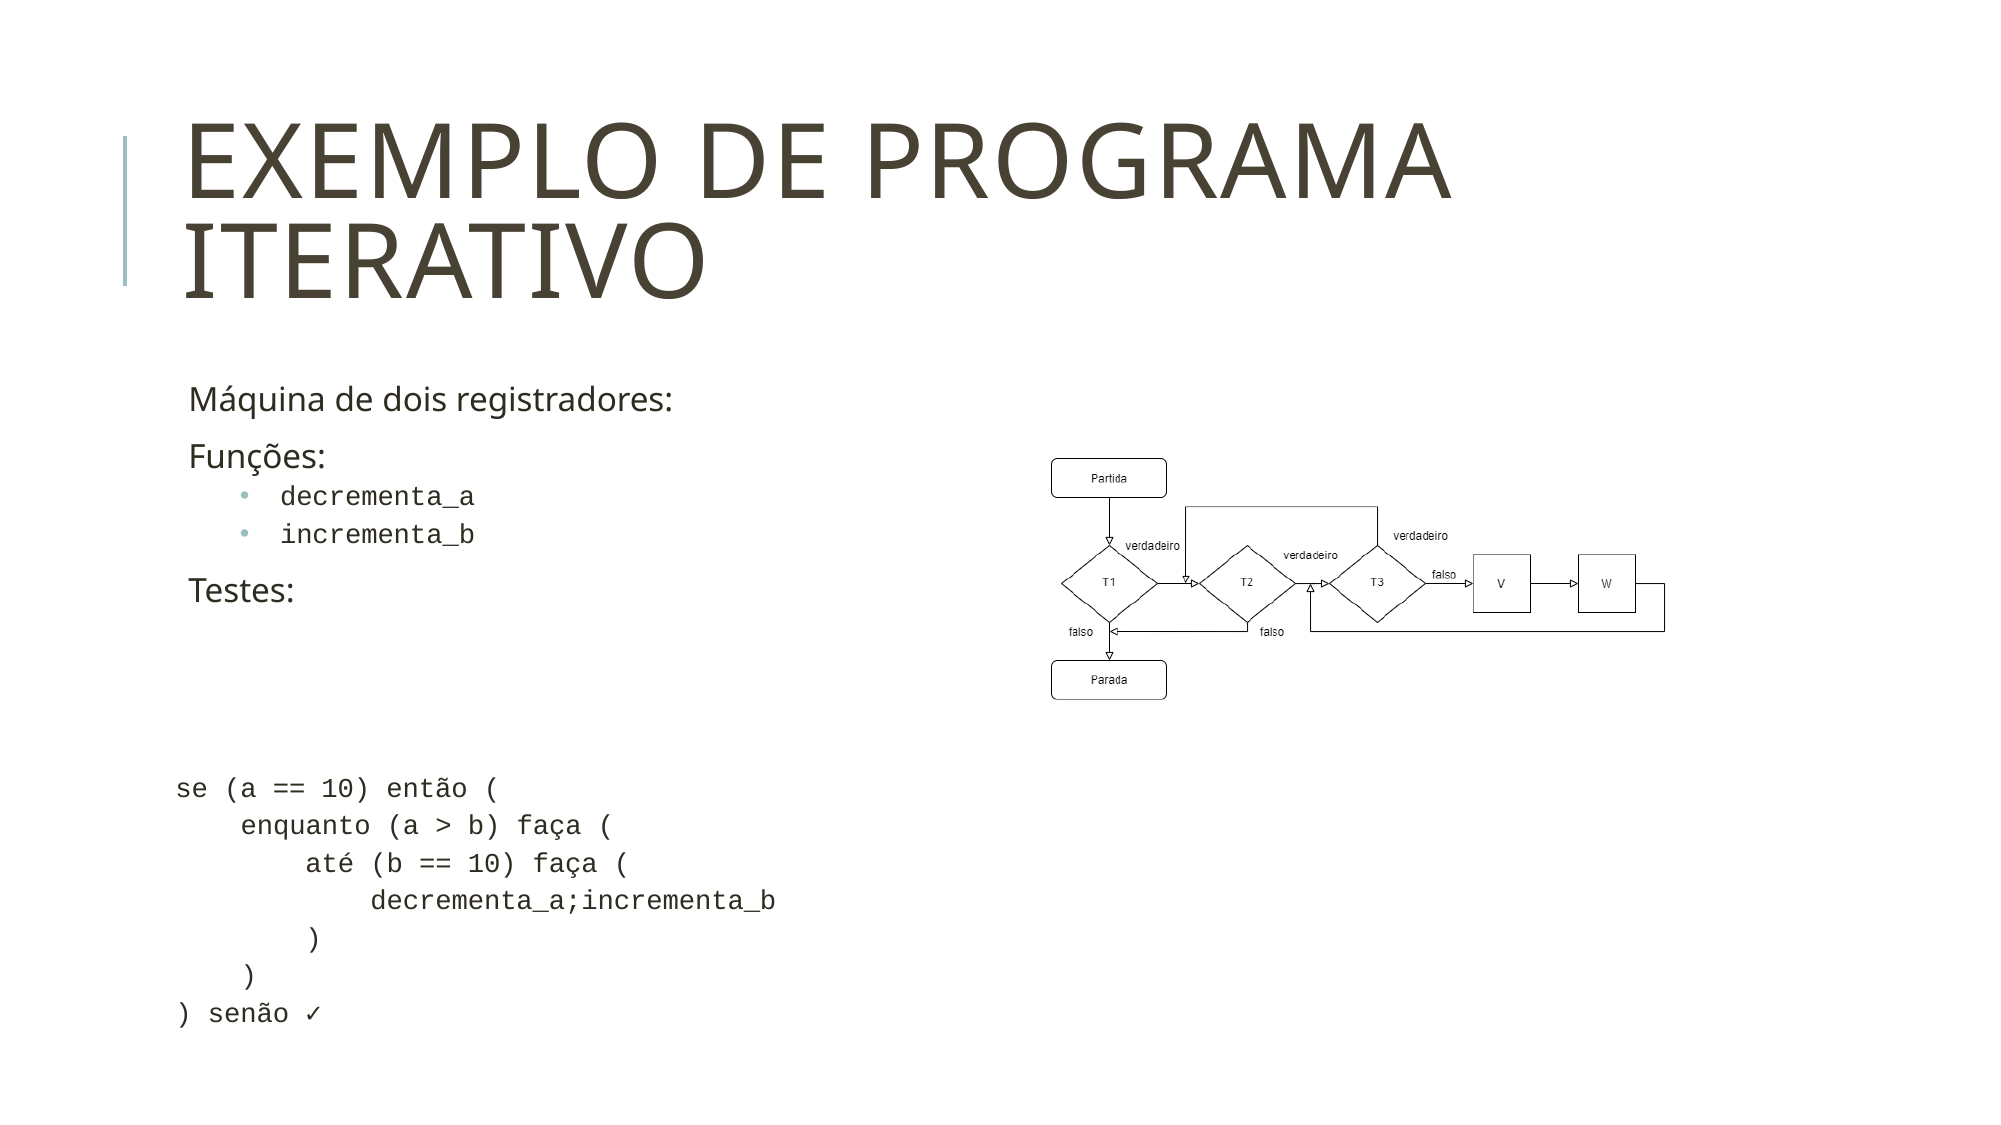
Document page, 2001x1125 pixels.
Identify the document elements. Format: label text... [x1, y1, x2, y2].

title Exemplo de Programa Iterativo [168, 96, 1763, 342]
picture [1051, 458, 1674, 700]
